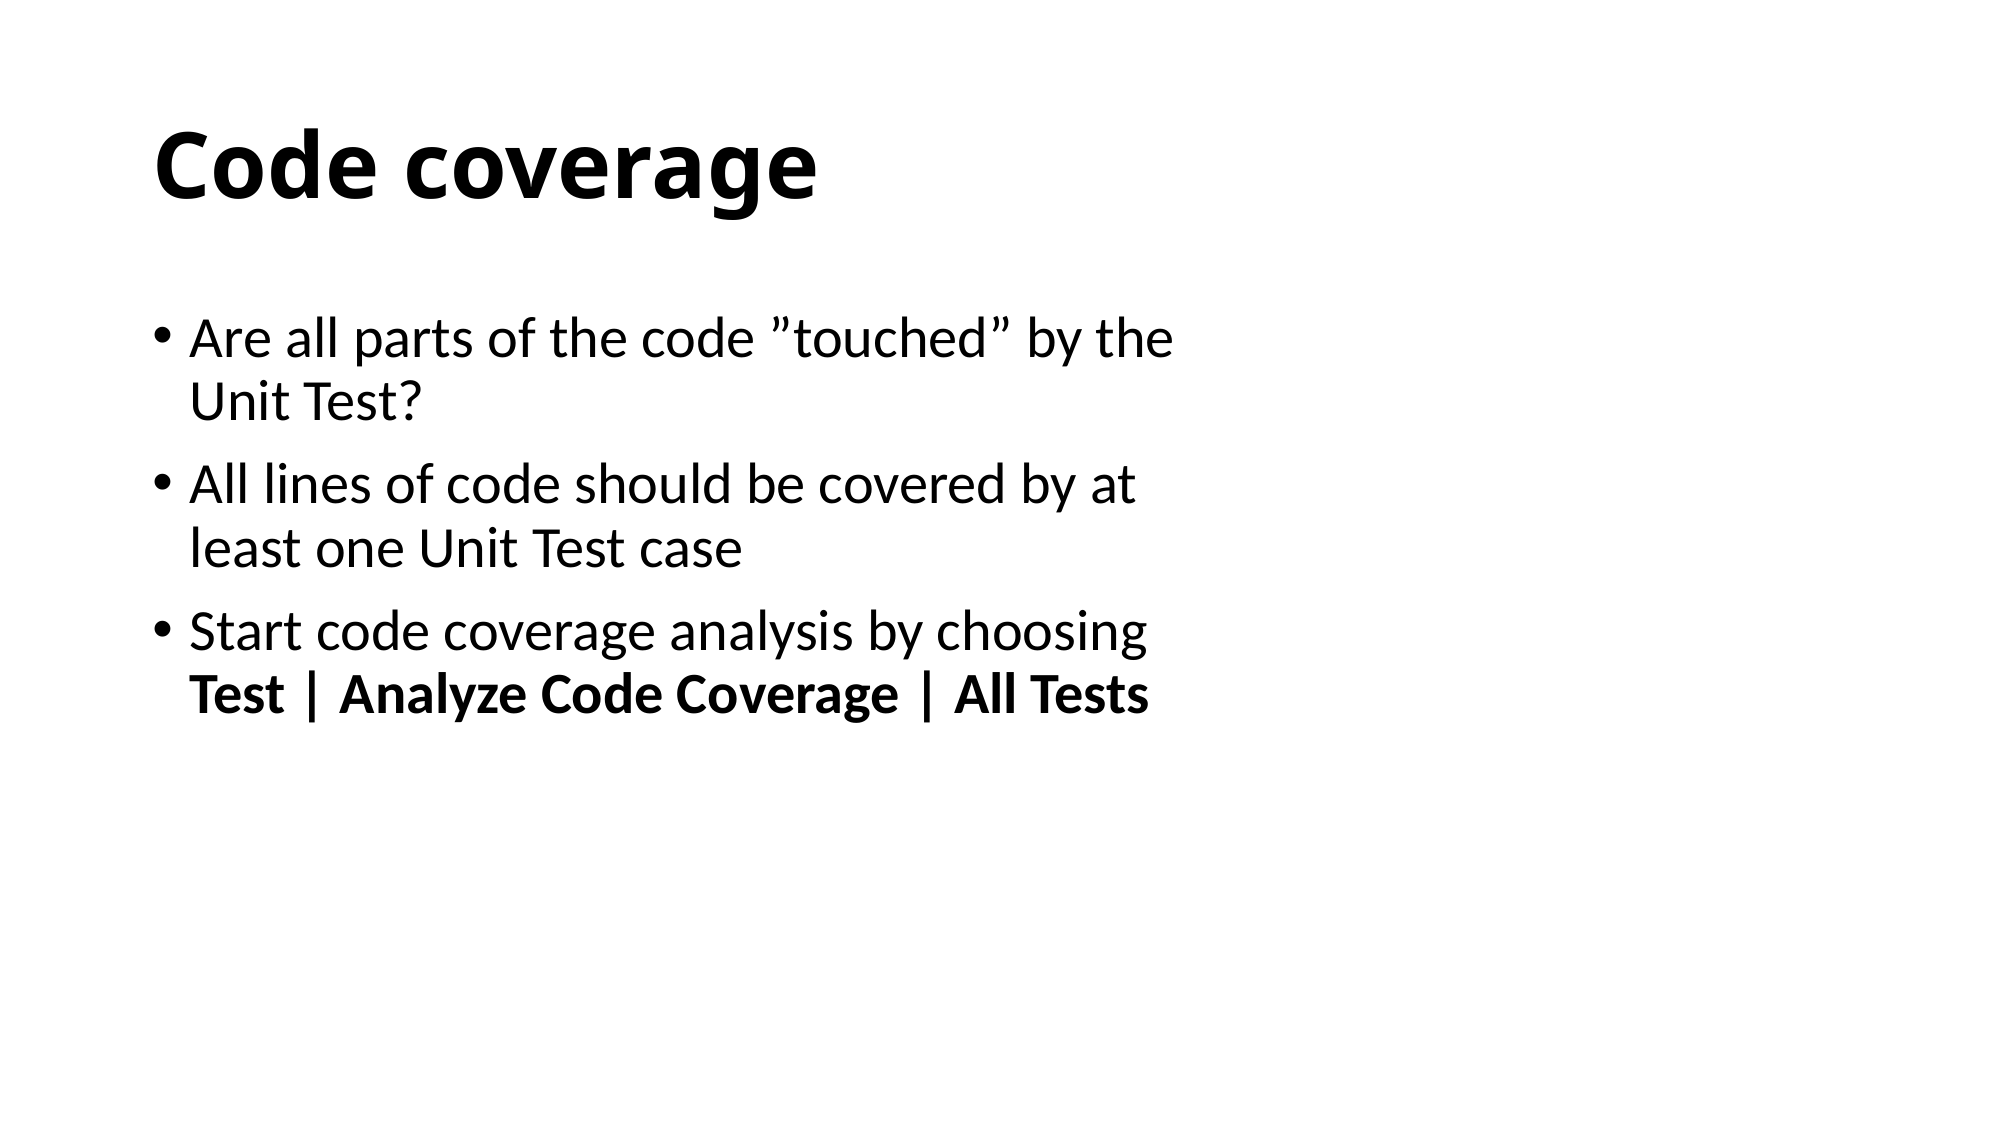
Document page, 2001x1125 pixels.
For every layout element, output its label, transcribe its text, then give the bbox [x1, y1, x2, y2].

title Code coverage [137, 59, 1863, 278]
list Are all parts of the code ”touched” by the Unit Test? All lines of code should be covered by at least one Unit Test case Start code coverage analysis by choosing Test | Analyze Code Coverage | All Tests [137, 299, 1263, 1014]
